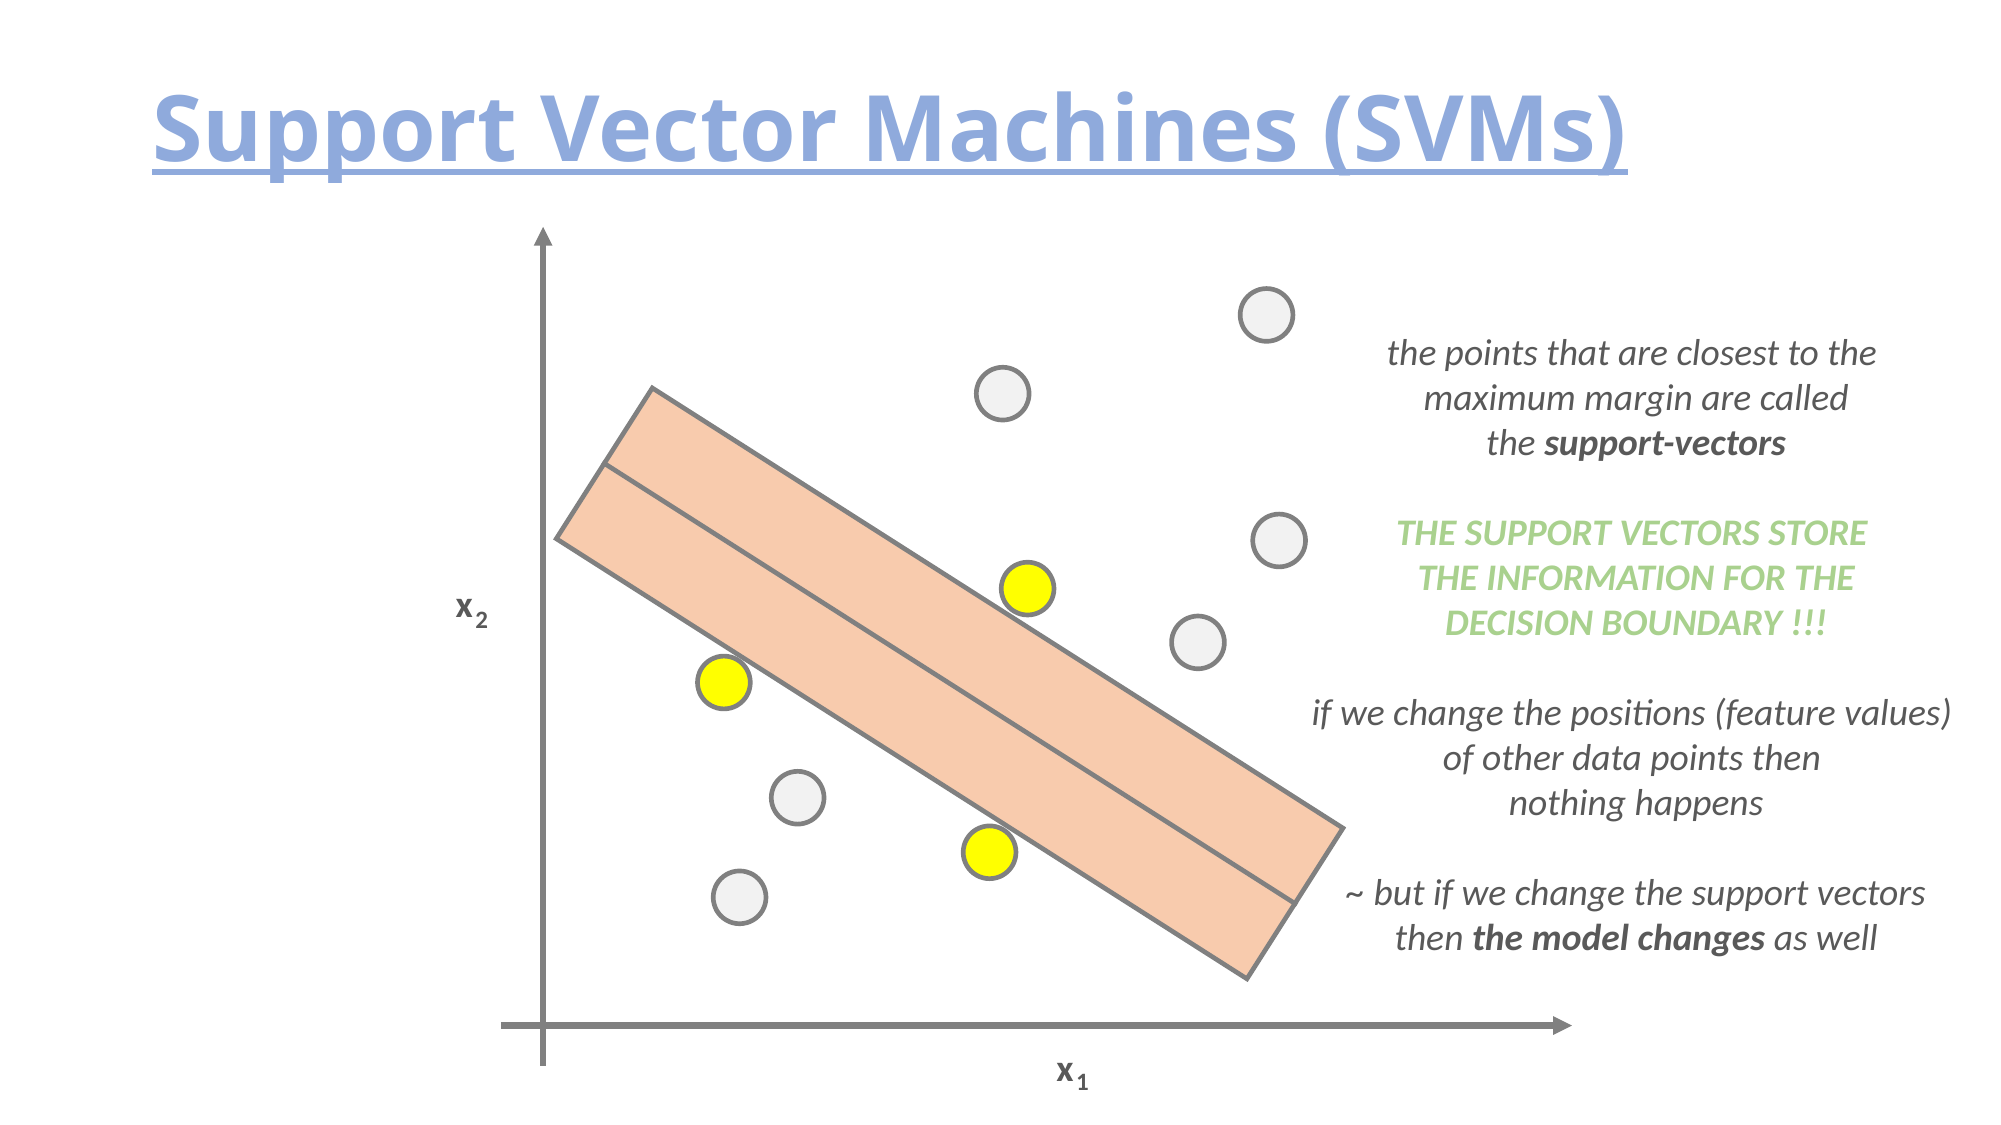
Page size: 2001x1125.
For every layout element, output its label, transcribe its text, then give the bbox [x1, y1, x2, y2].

text_box [1127, 904, 1294, 981]
text_box x [1041, 1036, 1095, 1097]
text_box the points that are closest to the maximum margin are called the support-vectors THE SUPPORT VECTORS STORE THE INFORMATION FOR THE DECISION BOUNDARY !!! if we change the positions (feature values) of other data points then nothing happens ~ but if we change the support vectors then the model changes as well [1296, 320, 1976, 966]
text_box x [440, 572, 512, 633]
title Support Vector Machines (SVMs) [137, 23, 1863, 241]
text_box [605, 386, 772, 463]
text_box [554, 465, 604, 571]
text_box [713, 904, 767, 925]
text_box 2 [460, 595, 506, 641]
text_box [604, 463, 1296, 904]
text_box 1 [1061, 1058, 1107, 1103]
text_box [975, 366, 1031, 422]
text_box [1239, 287, 1294, 343]
